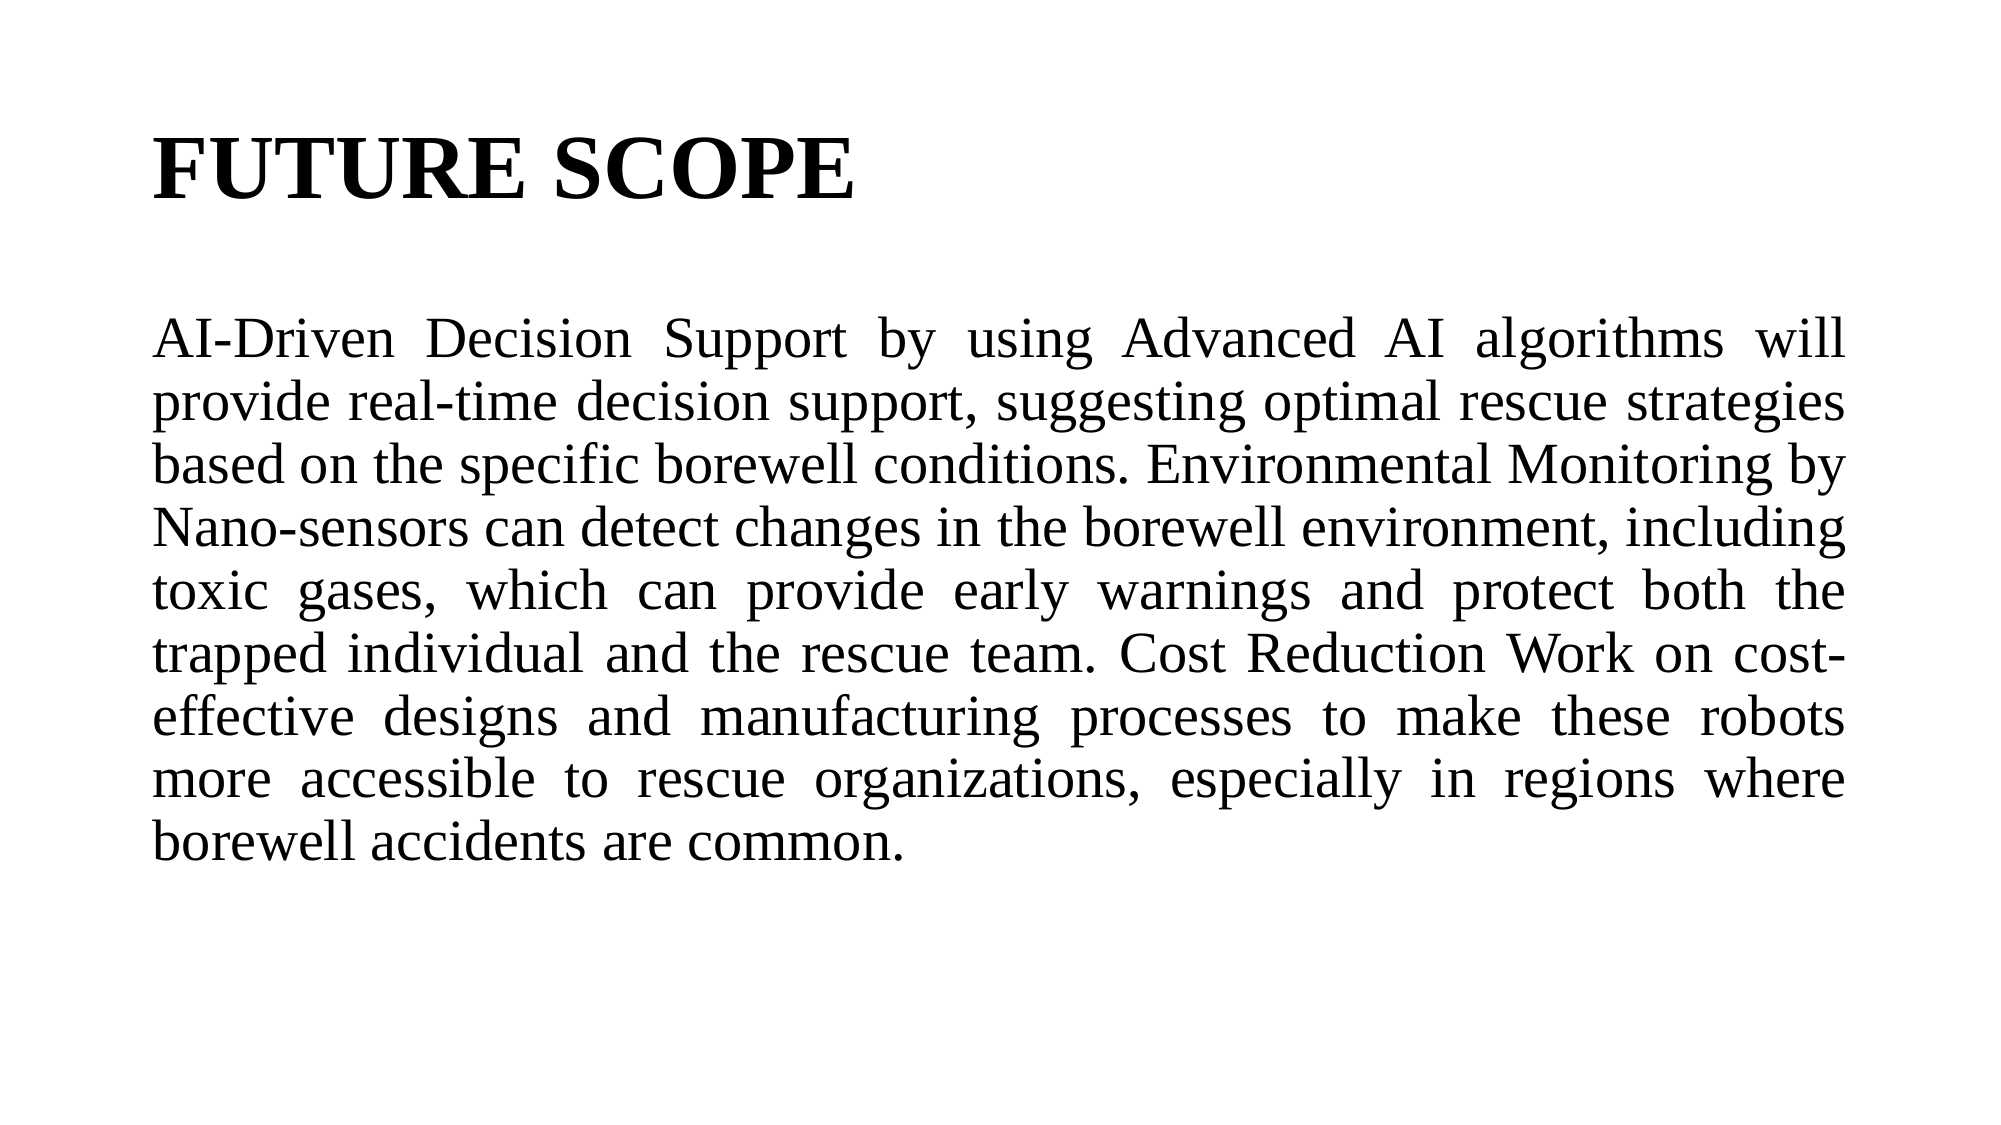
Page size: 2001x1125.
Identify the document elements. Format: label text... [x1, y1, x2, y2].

list AI-Driven Decision Support by using Advanced AI algorithms will provide real-time decision support, suggesting optimal rescue strategies based on the specific borewell conditions. Environmental Monitoring by Nano-sensors can detect changes in the borewell environment, including toxic gases, which can provide early warnings and protect both the trapped individual and the rescue team. Cost Reduction Work on cost-effective designs and manufacturing processes to make these robots more accessible to rescue organizations, especially in regions where borewell accidents are common. [137, 299, 1863, 1014]
title FUTURE SCOPE [137, 59, 1863, 278]
